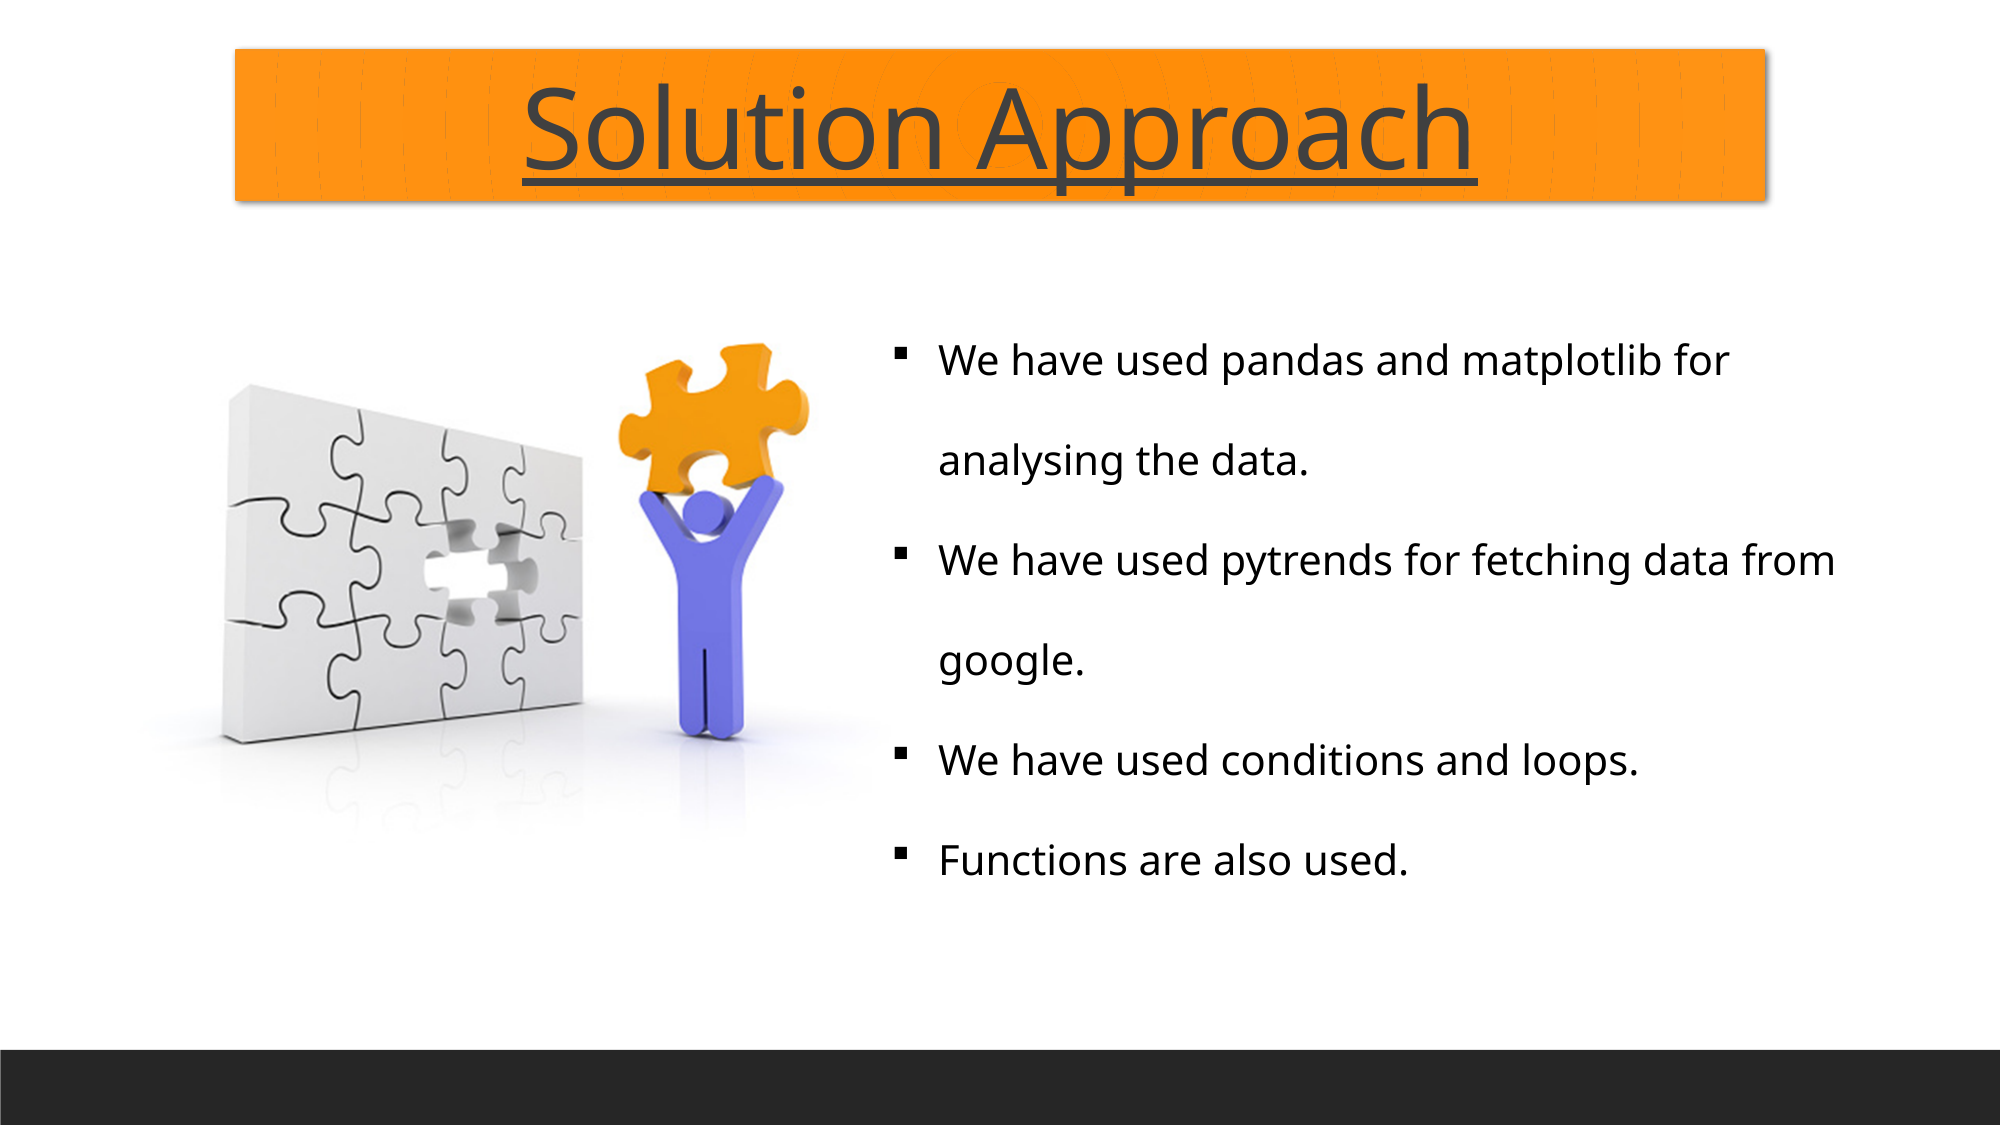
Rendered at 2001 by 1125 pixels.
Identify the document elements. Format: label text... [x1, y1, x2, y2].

text_box We have used pandas and matplotlib for analysing the data. We have used pytrends for fetching data from google. We have used conditions and loops. Functions are also used. [876, 276, 1923, 992]
picture [118, 318, 912, 852]
text_box Solution Approach [235, 49, 1765, 201]
